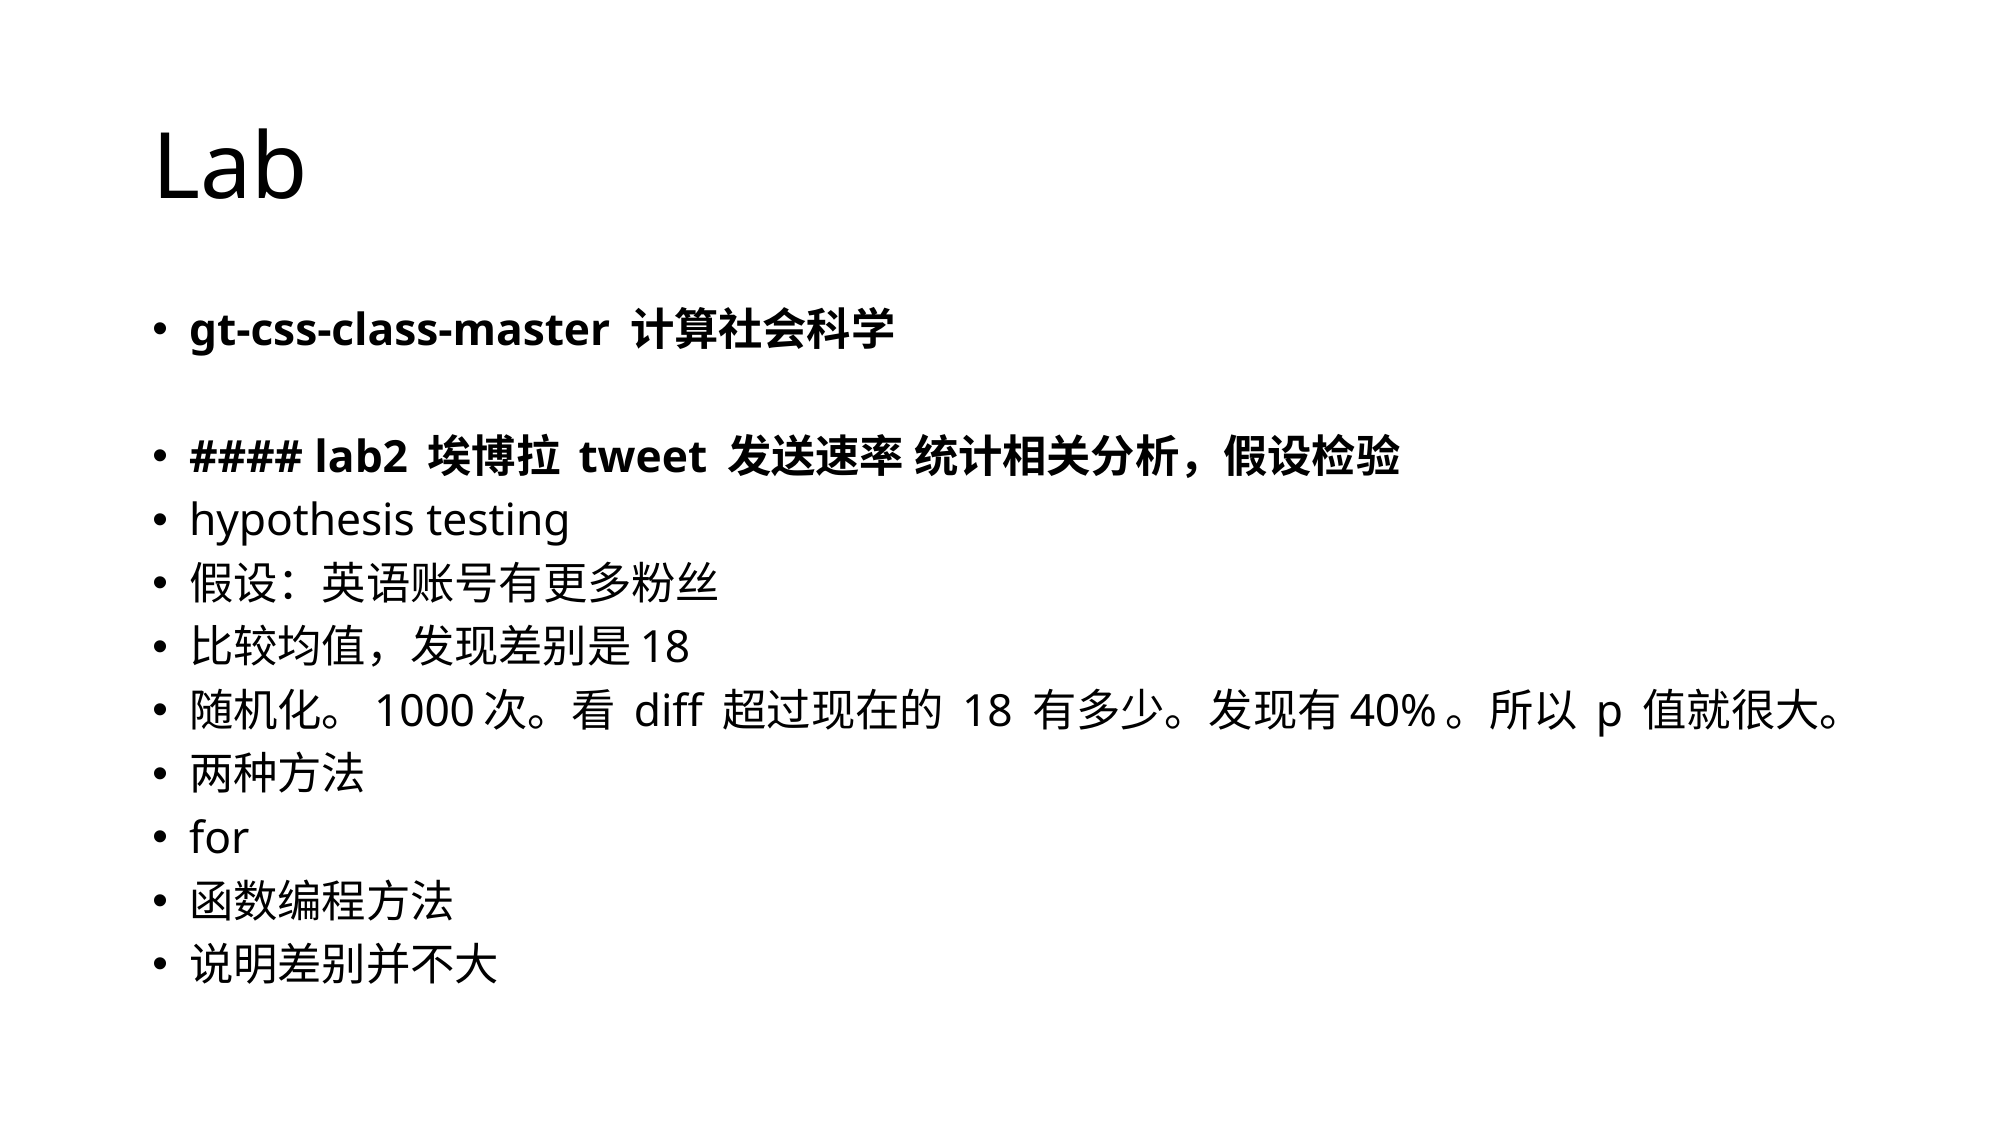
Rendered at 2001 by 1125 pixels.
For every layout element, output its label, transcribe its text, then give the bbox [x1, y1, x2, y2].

title Lab [137, 59, 1863, 278]
list gt-css-class-master 计算社会科学 #### lab2 埃博拉 tweet 发送速率 统计相关分析，假设检验 hypothesis testing 假设：英语账号有更多粉丝 比较均值，发现差别是18 随机化。1000次。看 diff 超过现在的 18 有多少。发现有40%。所以 p 值就很大。 两种方法 for 函数编程方法 说明差别并不大 [137, 299, 1863, 1014]
